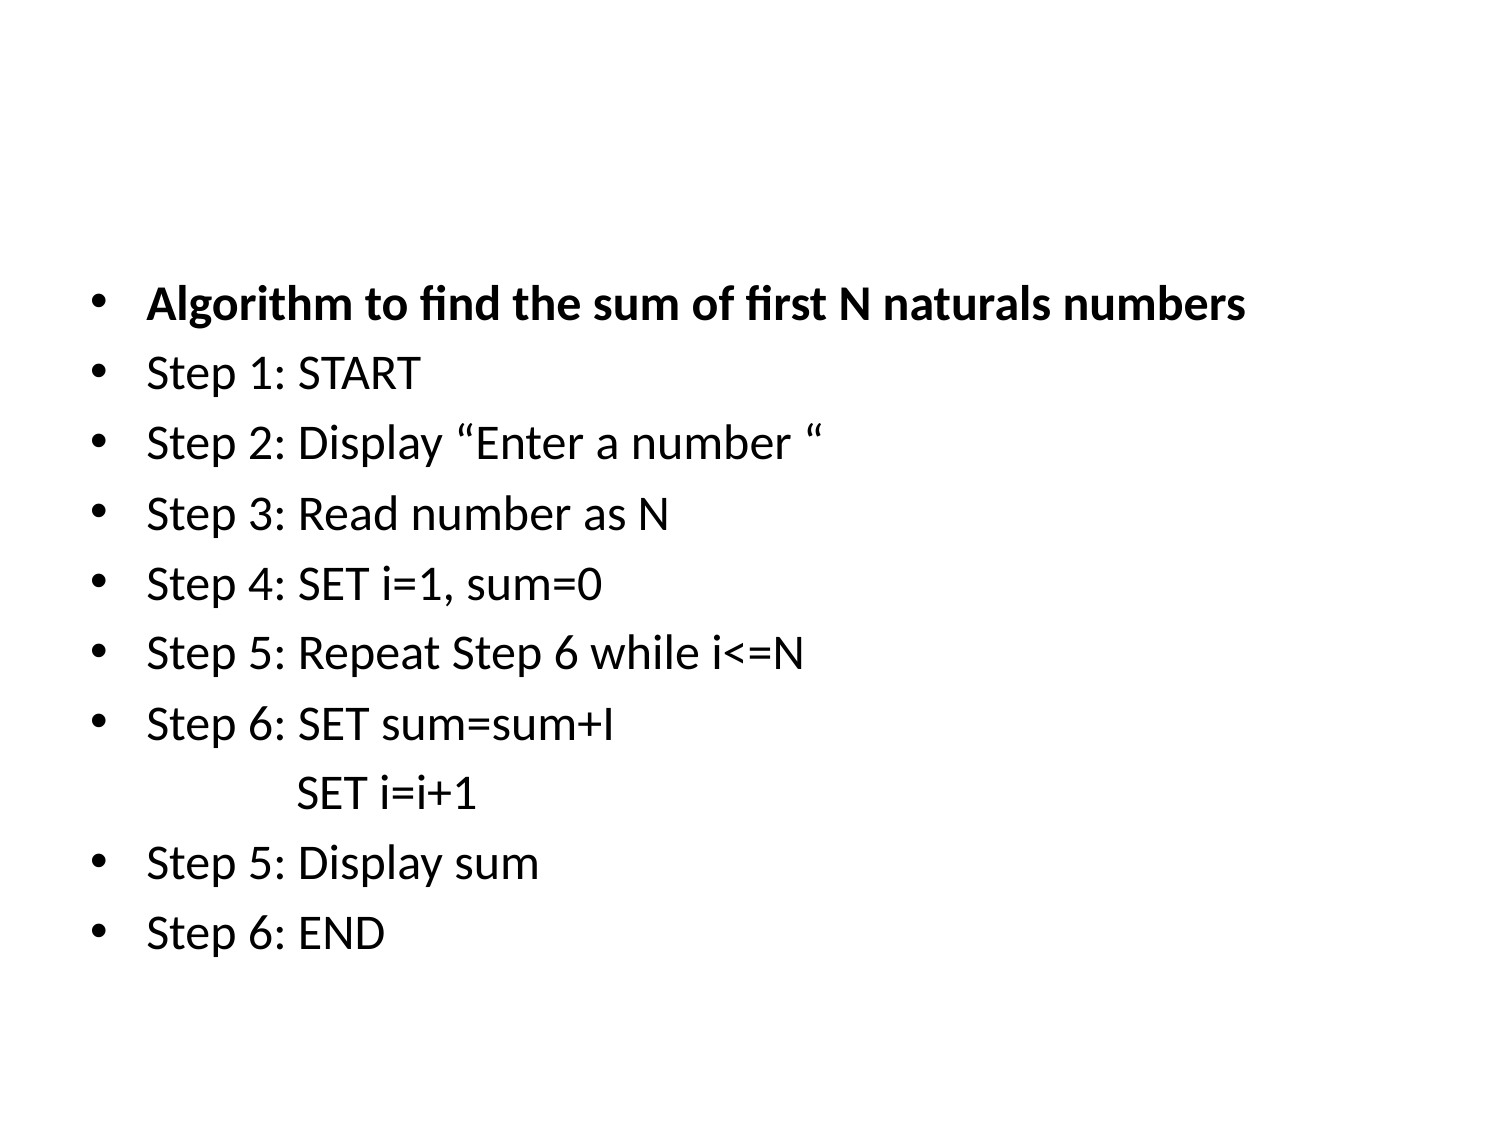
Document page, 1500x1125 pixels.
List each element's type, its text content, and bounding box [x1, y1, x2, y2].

list Algorithm to find the sum of first N naturals numbers Step 1: START Step 2: Display “Enter a number “ Step 3: Read number as N Step 4: SET i=1, sum=0 Step 5: Repeat Step 6 while i<=N Step 6: SET sum=sum+I SET i=i+1 Step 5: Display sum Step 6: END [75, 262, 1425, 1005]
